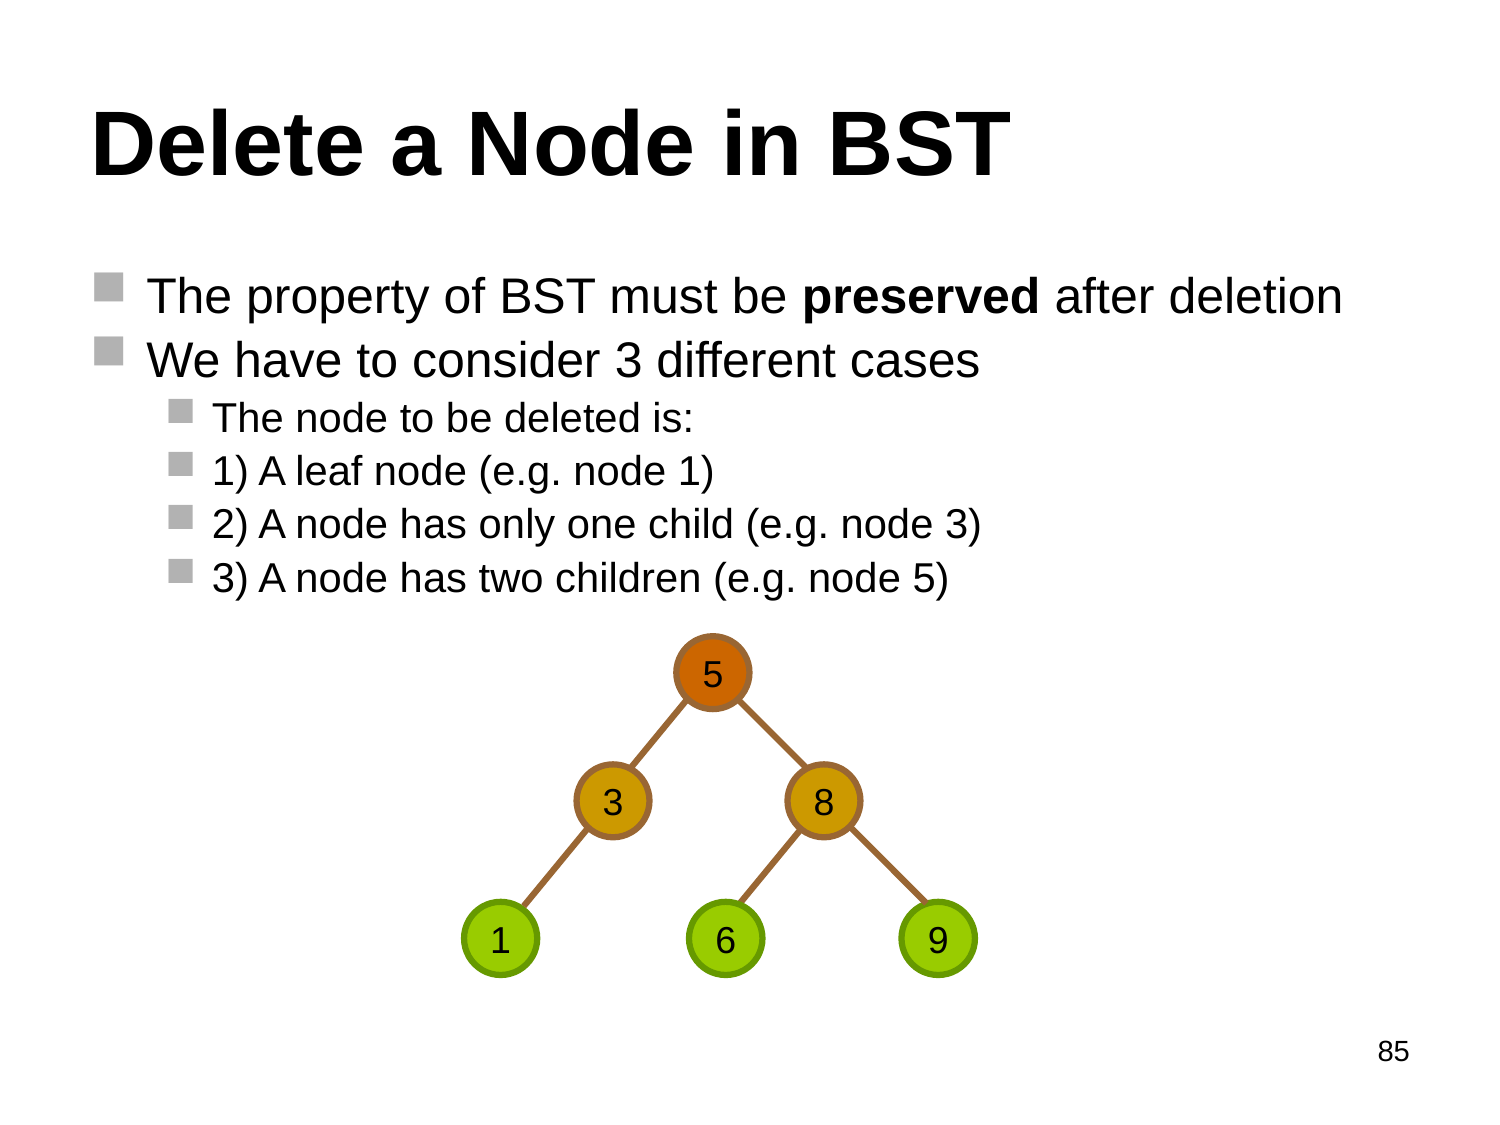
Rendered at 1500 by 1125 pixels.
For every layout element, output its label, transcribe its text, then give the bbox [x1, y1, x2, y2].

list The property of BST must be preserved after deletion We have to consider 3 different cases The node to be deleted is: 1) A leaf node (e.g. node 1) 2) A node has only one child (e.g. node 3) 3) A node has two children (e.g. node 5) [75, 262, 1425, 1005]
text_box 1 [464, 901, 538, 976]
text_box 8 [787, 764, 861, 838]
text_box 3 [576, 764, 650, 838]
slide_number 85 [1074, 1024, 1426, 1103]
text_box 9 [901, 901, 975, 976]
text_box 6 [688, 901, 763, 976]
title Delete a Node in BST [75, 45, 1425, 233]
text_box 5 [676, 636, 750, 710]
